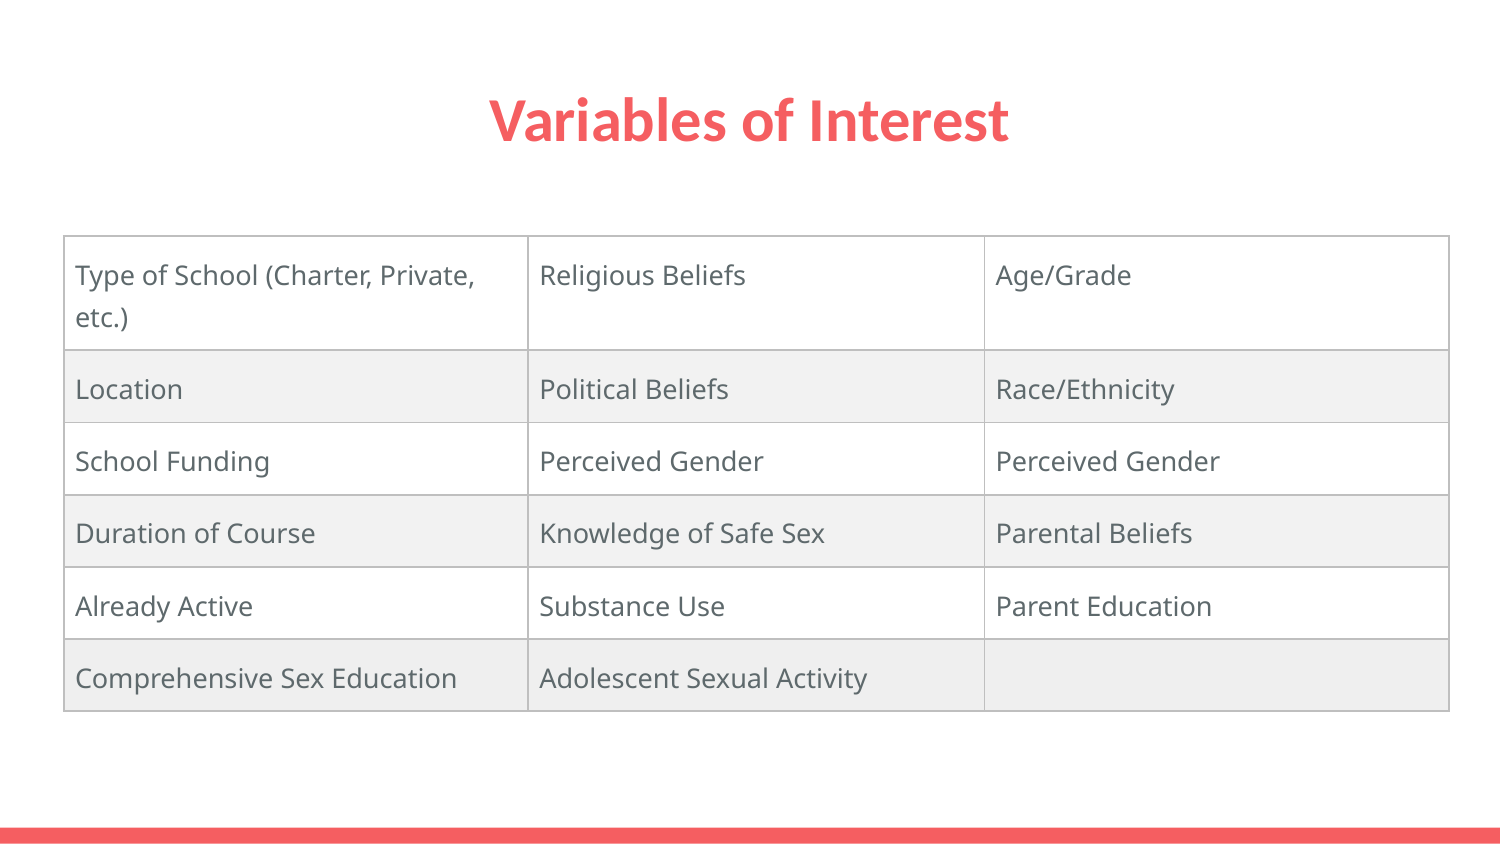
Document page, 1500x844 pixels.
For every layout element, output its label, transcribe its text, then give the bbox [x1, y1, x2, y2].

table_cell Parent Education [985, 568, 1448, 638]
table_header Religious Beliefs [529, 237, 984, 349]
table_cell Location [65, 351, 527, 422]
table_cell [985, 640, 1448, 710]
table_cell Substance Use [529, 568, 984, 638]
table_cell Parental Beliefs [985, 496, 1448, 566]
table_cell Comprehensive Sex Education [65, 640, 527, 710]
table_header Type of School (Charter, Private, etc.) [65, 237, 527, 349]
table_cell Adolescent Sexual Activity [529, 640, 984, 710]
table_cell Knowledge of Safe Sex [529, 496, 984, 566]
table_cell Duration of Course [65, 496, 527, 566]
table_header Age/Grade [985, 237, 1448, 349]
table_cell Perceived Gender [529, 423, 984, 494]
table_cell Perceived Gender [985, 423, 1448, 494]
table_cell Political Beliefs [529, 351, 984, 422]
table_cell Race/Ethnicity [985, 351, 1448, 422]
table_cell School Funding [65, 423, 527, 494]
table_cell Already Active [65, 568, 527, 638]
title Variables of Interest [51, 64, 1449, 167]
